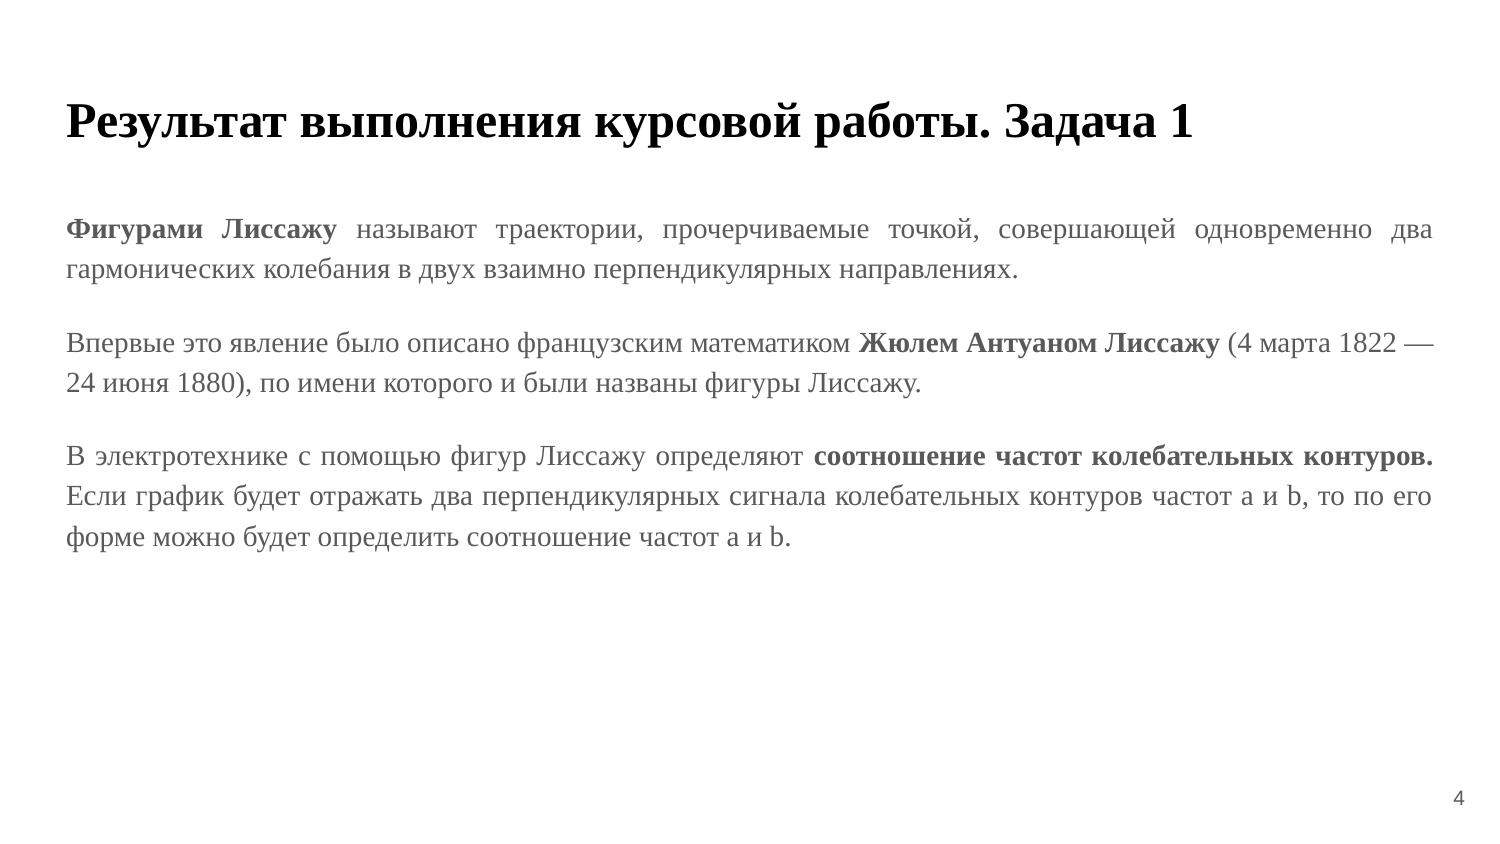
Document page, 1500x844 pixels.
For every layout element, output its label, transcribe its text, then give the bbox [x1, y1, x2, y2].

title Результат выполнения курсовой работы. Задача 1 [51, 72, 1449, 167]
list Фигурами Лиссажу называют траектории, прочерчиваемые точкой, совершающей одновременно два гармонических колебания в двух взаимно перпендикулярных направлениях. Впервые это явление было описано французским математиком Жюлем Антуаном Лиссажу (4 марта 1822 — 24 июня 1880), по имени которого и были названы фигуры Лиссажу. В электротехнике с помощью фигур Лиссажу определяют соотношение частот колебательных контуров. Если график будет отражать два перпендикулярных сигнала колебательных контуров частот a и b, то по его форме можно будет определить соотношение частот a и b. [51, 189, 1449, 750]
slide_number ‹#› [1389, 764, 1480, 830]
